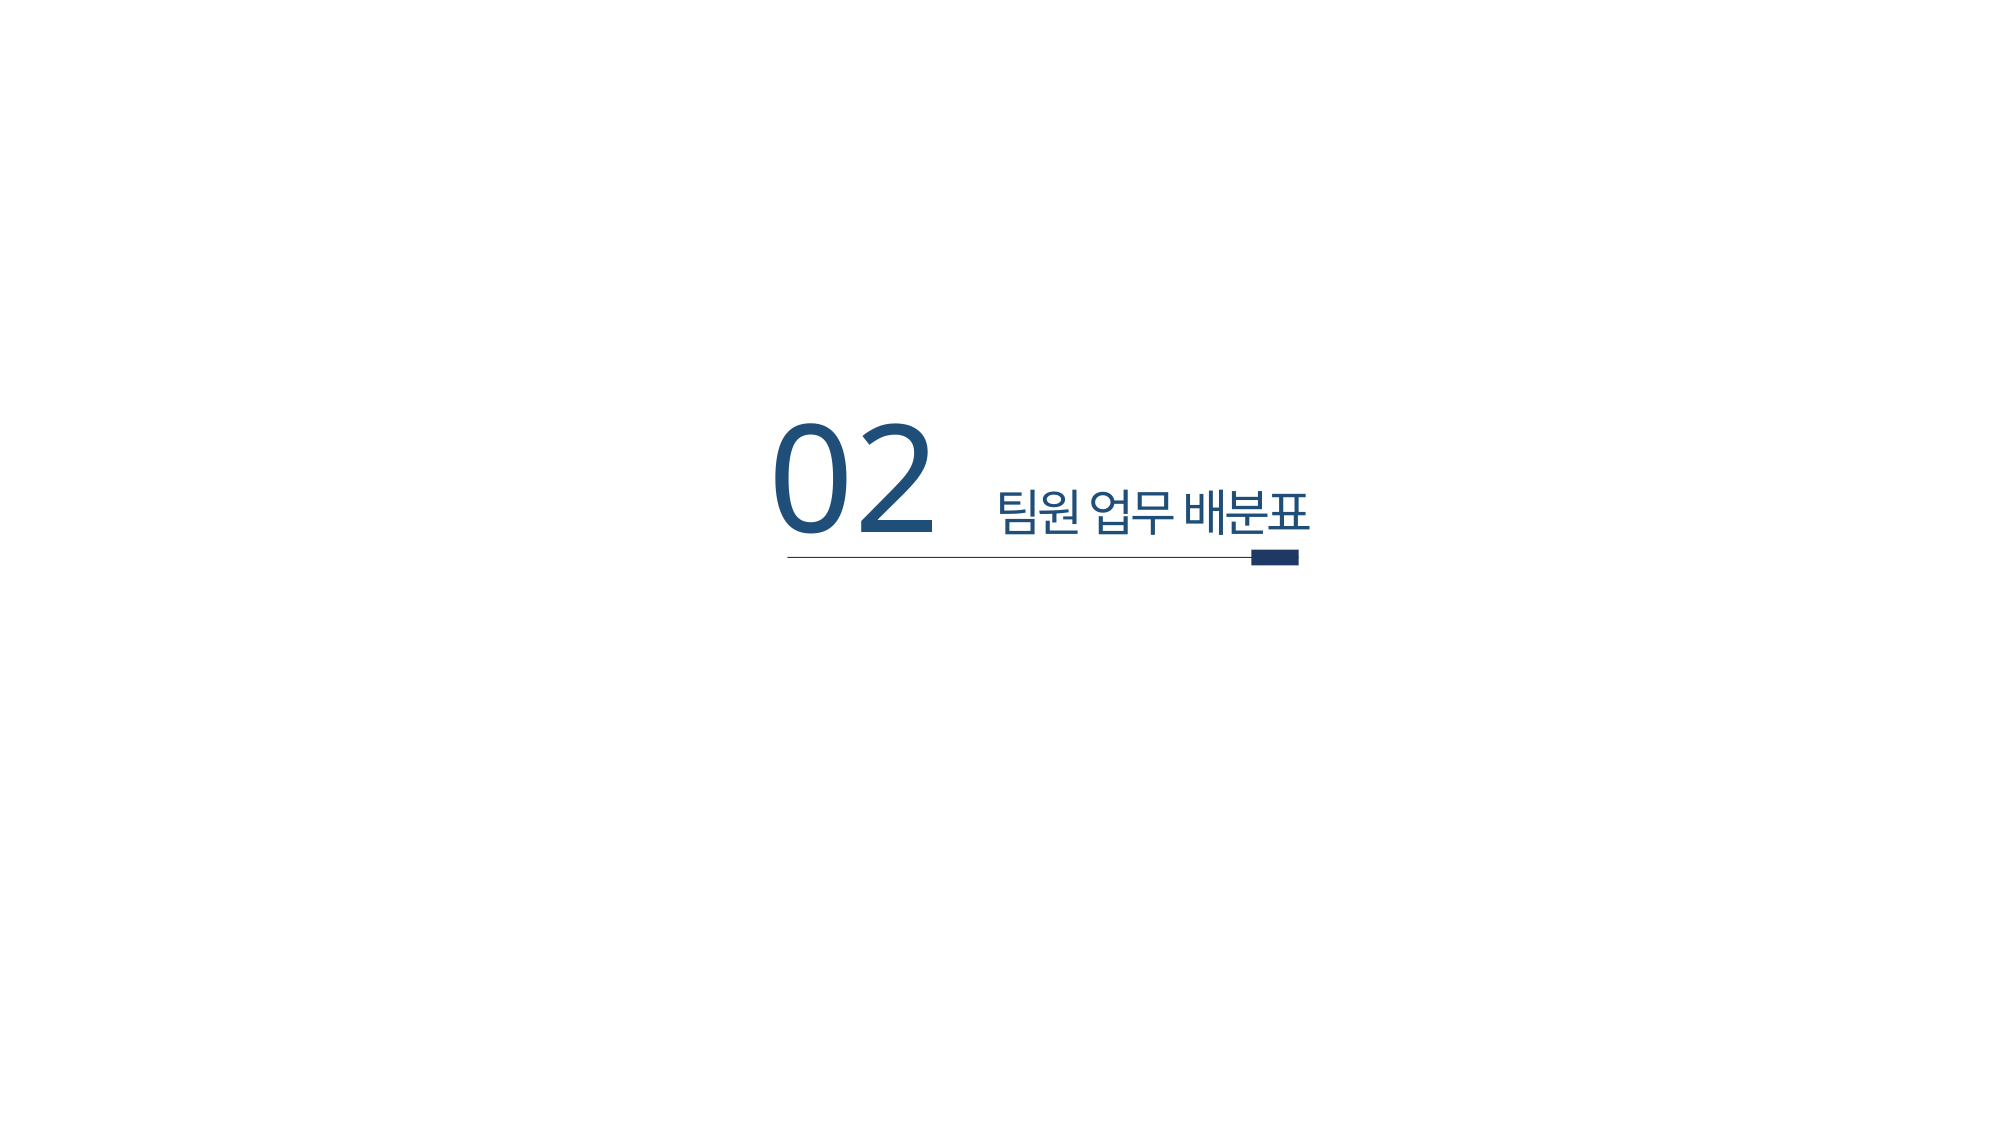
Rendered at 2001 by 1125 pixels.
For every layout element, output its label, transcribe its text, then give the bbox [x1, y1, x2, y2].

text_box [1250, 549, 1300, 566]
text_box 팀원 업무 배분표 [925, 473, 1540, 549]
text_box 02 [754, 375, 1243, 571]
